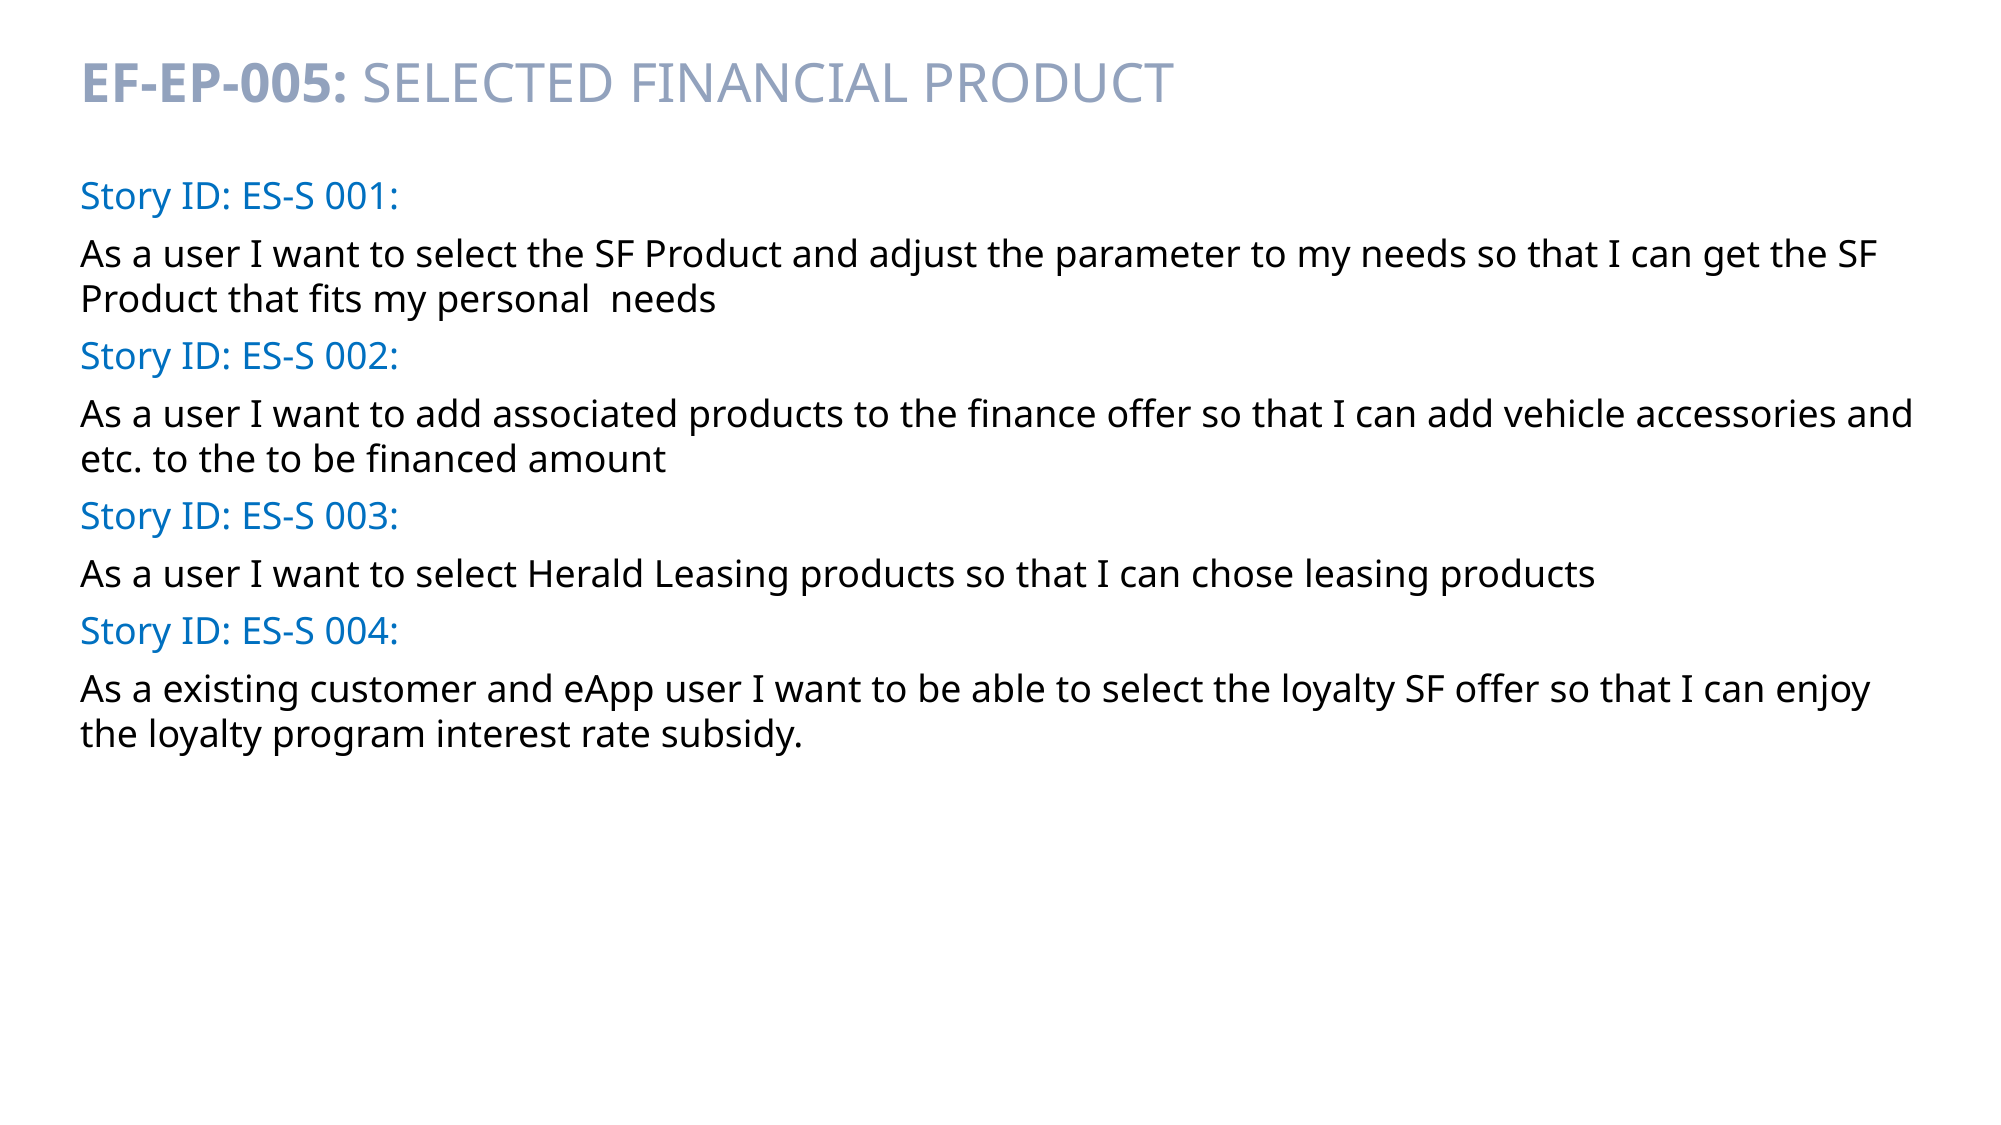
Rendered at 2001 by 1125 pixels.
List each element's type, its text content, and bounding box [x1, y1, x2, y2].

list Story ID: ES-S 001: As a user I want to select the SF Product and adjust the parameter to my needs so that I can get the SF Product that fits my personal needs Story ID: ES-S 002: As a user I want to add associated products to the finance offer so that I can add vehicle accessories and etc. to the to be financed amount Story ID: ES-S 003: As a user I want to select Herald Leasing products so that I can chose leasing products Story ID: ES-S 004: As a existing customer and eApp user I want to be able to select the loyalty SF offer so that I can enjoy the loyalty program interest rate subsidy. [80, 172, 1922, 1005]
title EF-EP-005: Selected Financial Product [80, 56, 1922, 172]
